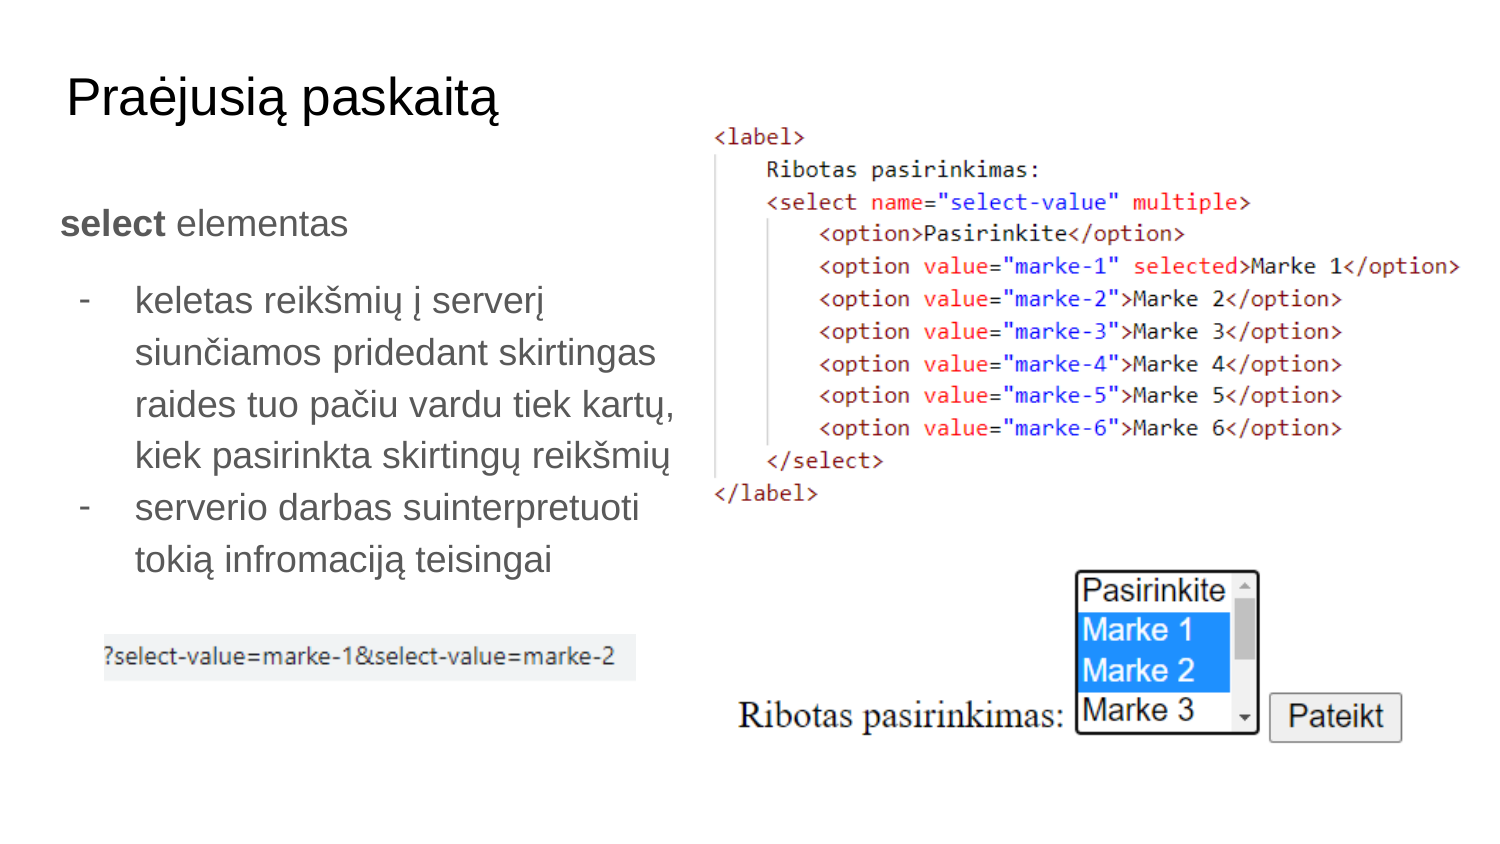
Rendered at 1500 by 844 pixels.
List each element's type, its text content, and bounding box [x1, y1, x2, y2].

picture [103, 634, 636, 684]
picture [713, 119, 1469, 508]
list select elementas keletas reikšmių į serverį siunčiamos pridedant skirtingas raides tuo pačiu vardu tiek kartų, kiek pasirinkta skirtingų reikšmių serverio darbas suinterpretuoti tokią infromaciją teisingai [44, 177, 696, 790]
picture [734, 556, 1426, 762]
title Praėjusią paskaitą [51, 47, 1449, 142]
